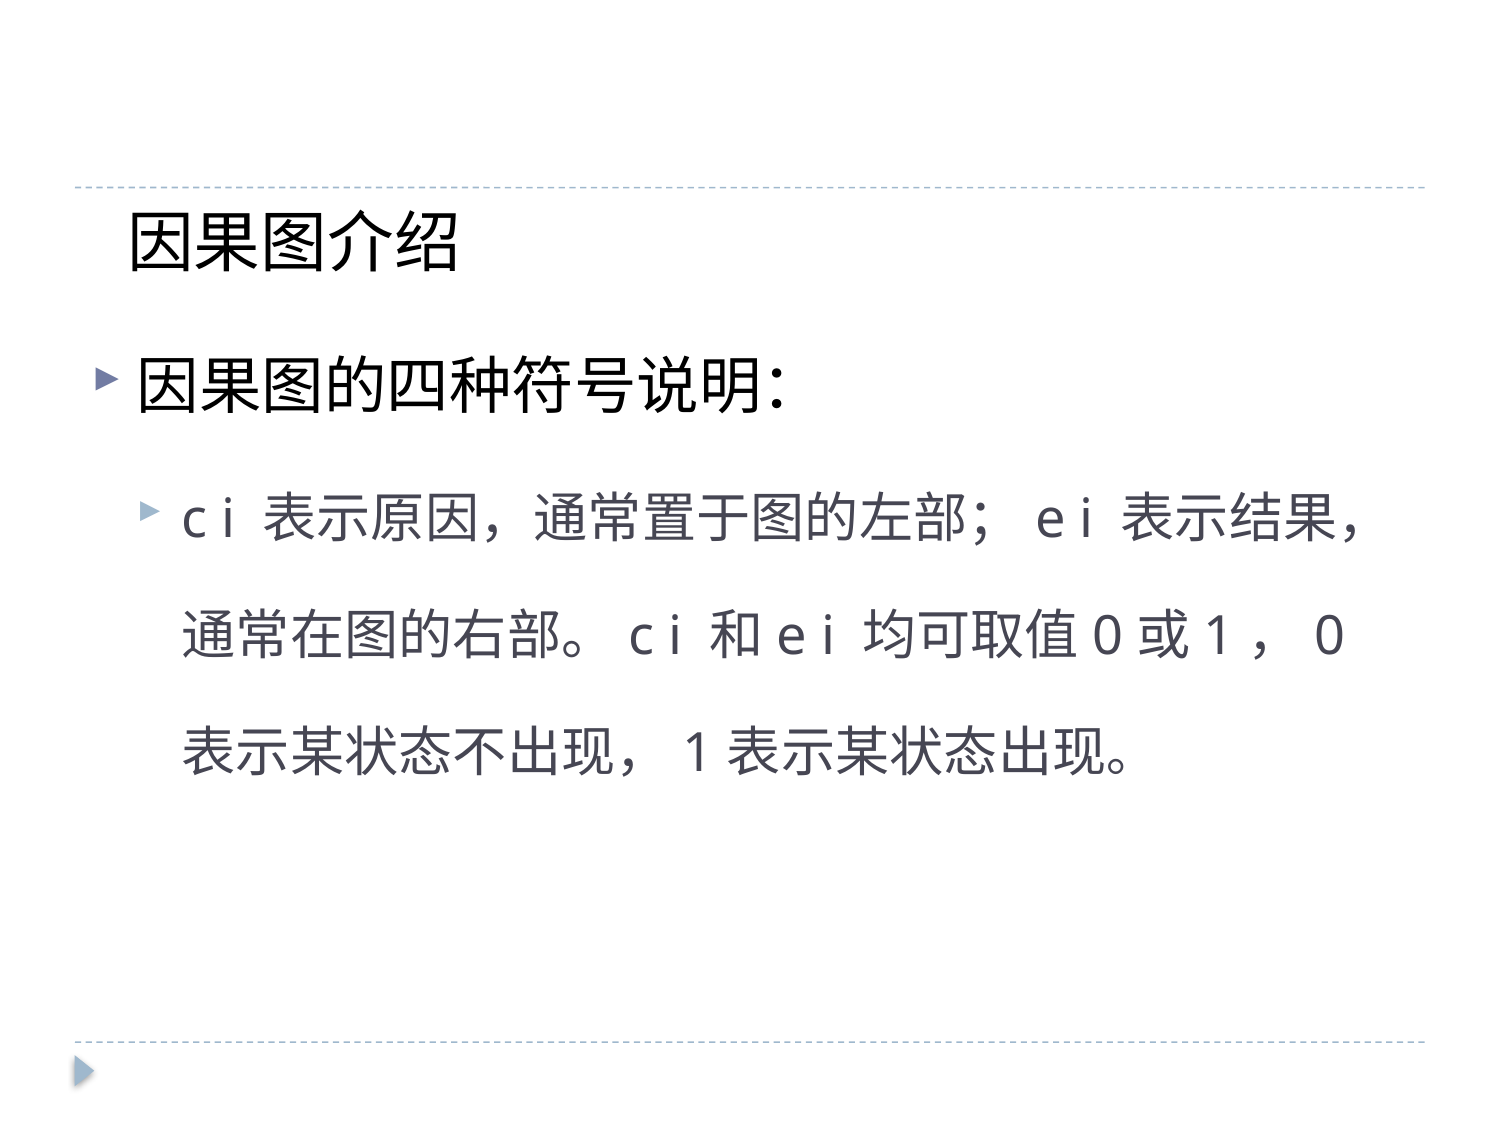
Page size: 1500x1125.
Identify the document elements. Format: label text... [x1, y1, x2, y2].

list 因果图的四种符号说明： c i 表示原因，通常置于图的左部；e i 表示结果，通常在图的右部。c i 和e i 均可取值0或1，0表示某状态不出现，1表示某状态出现。 [76, 278, 1401, 1003]
title 因果图介绍 [112, 99, 1388, 278]
